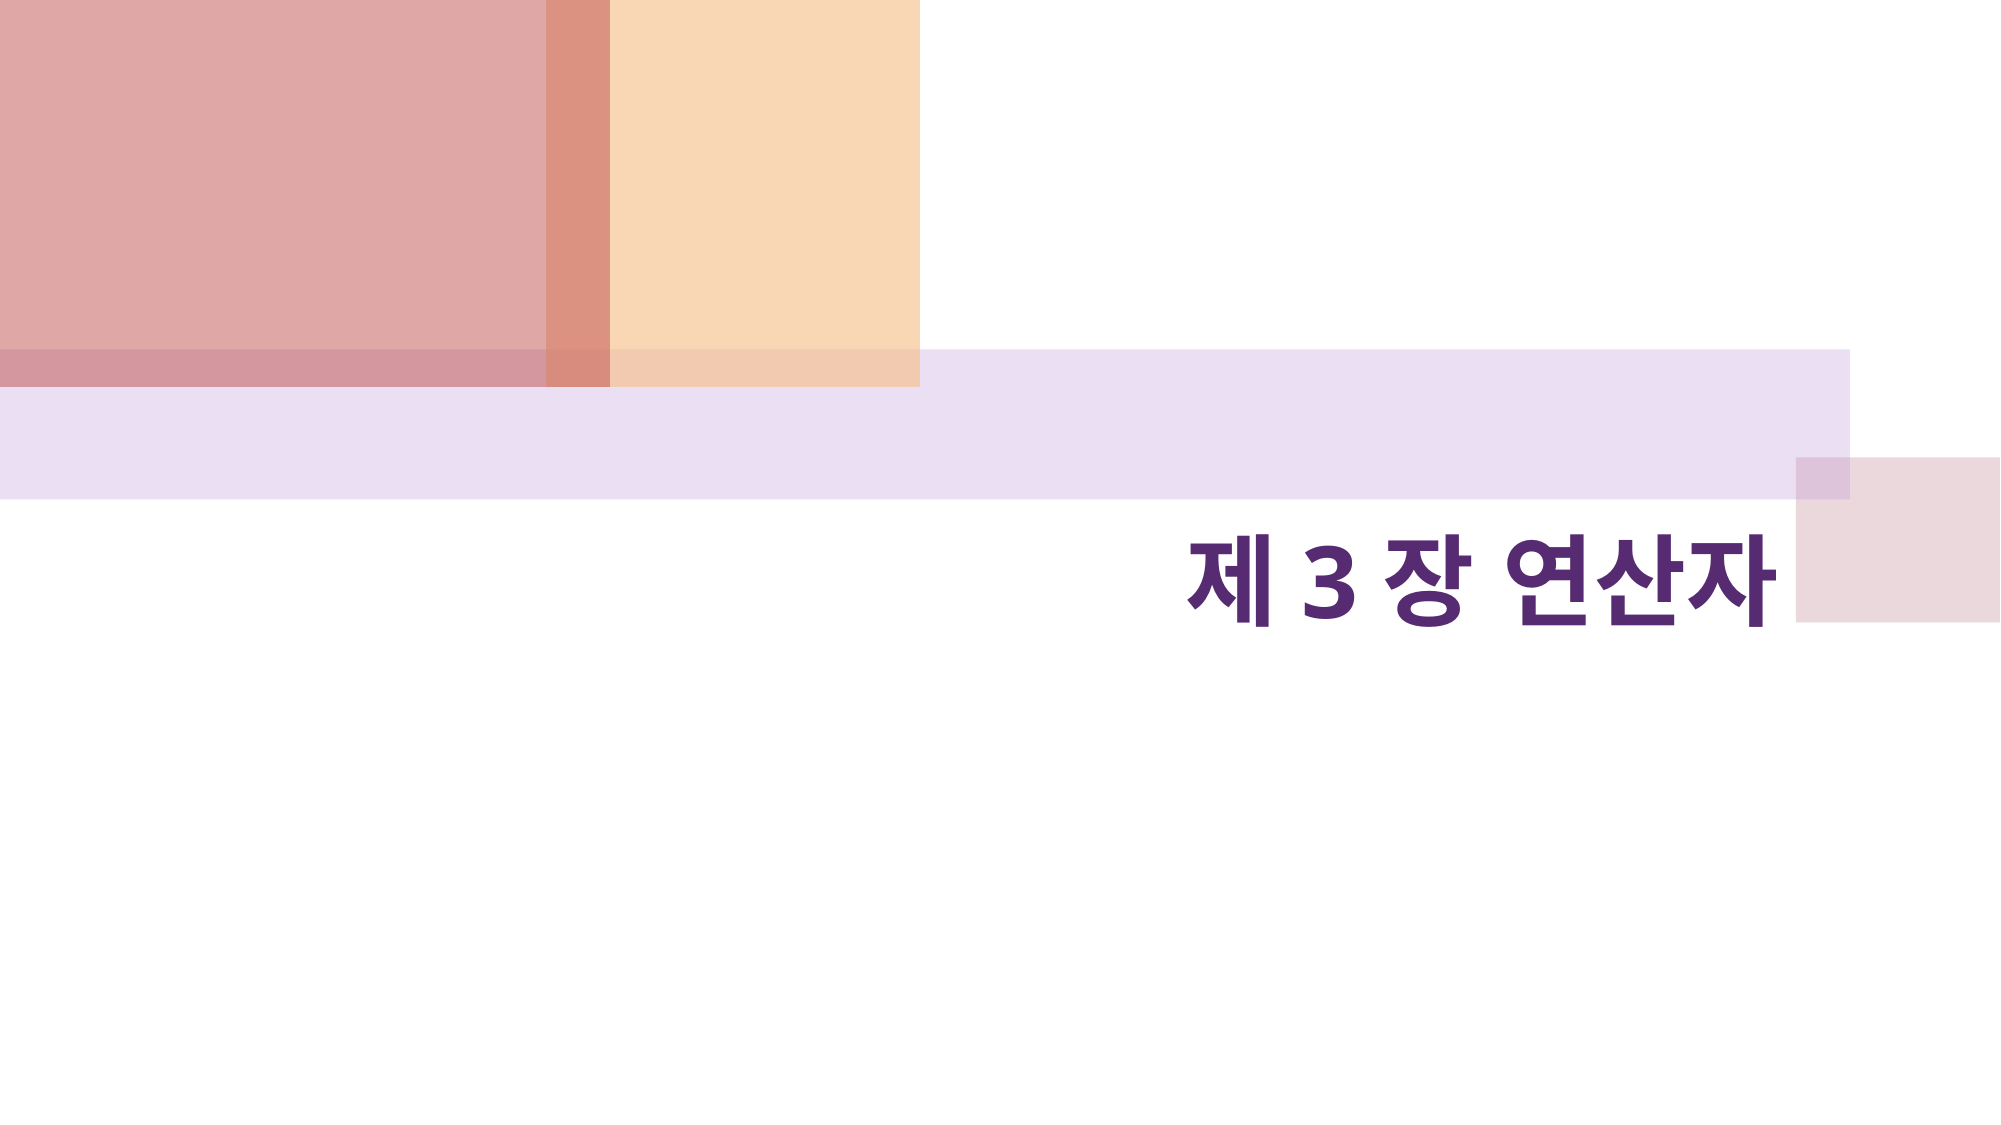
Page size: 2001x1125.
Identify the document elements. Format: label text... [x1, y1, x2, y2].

title 제3장 연산자 [92, 511, 1794, 753]
